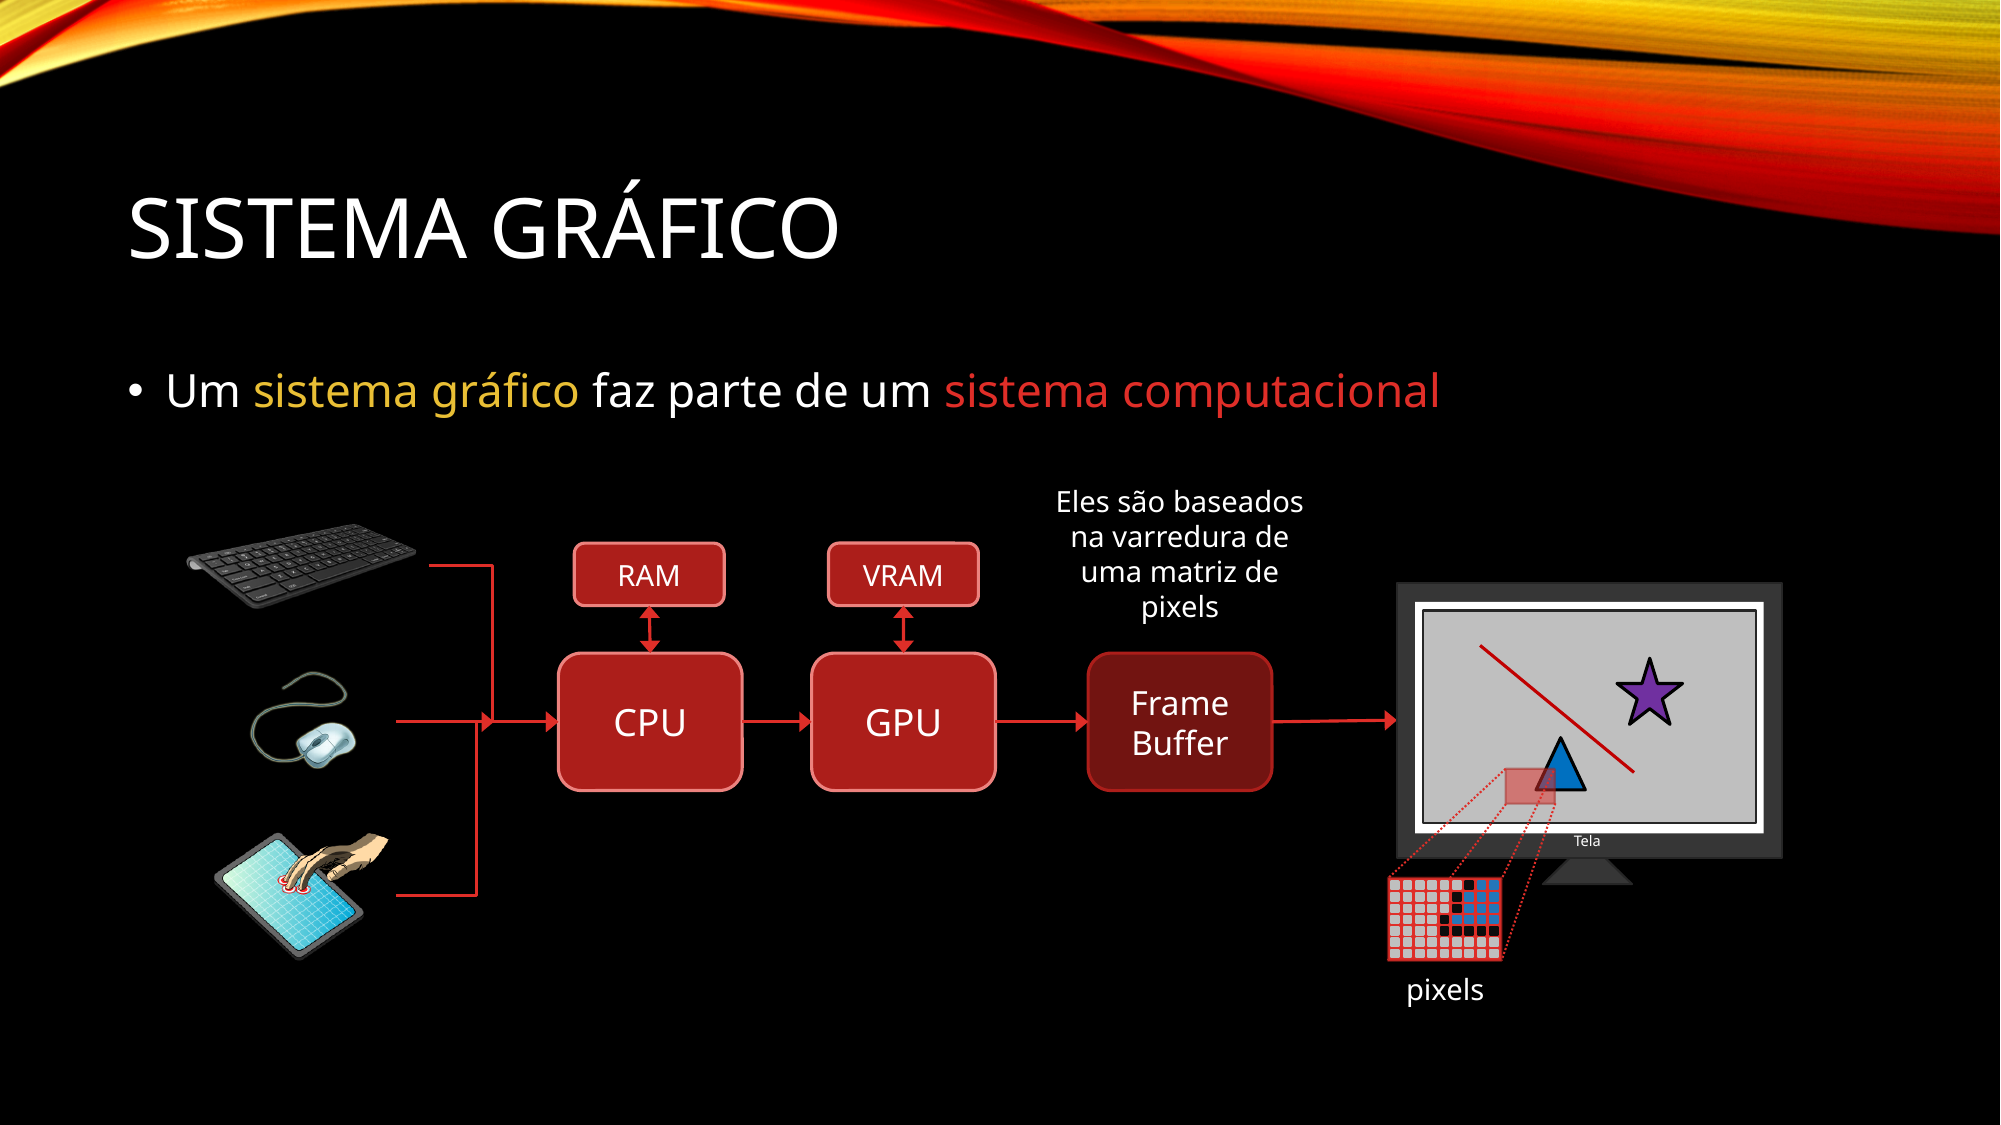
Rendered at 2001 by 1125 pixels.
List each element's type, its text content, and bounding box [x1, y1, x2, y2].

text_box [176, 475, 1783, 1015]
list Um sistema gráfico faz parte de um sistema computacional [112, 360, 1888, 1021]
picture [0, 0, 2000, 237]
title Sistema Gráfico [112, 125, 1888, 338]
